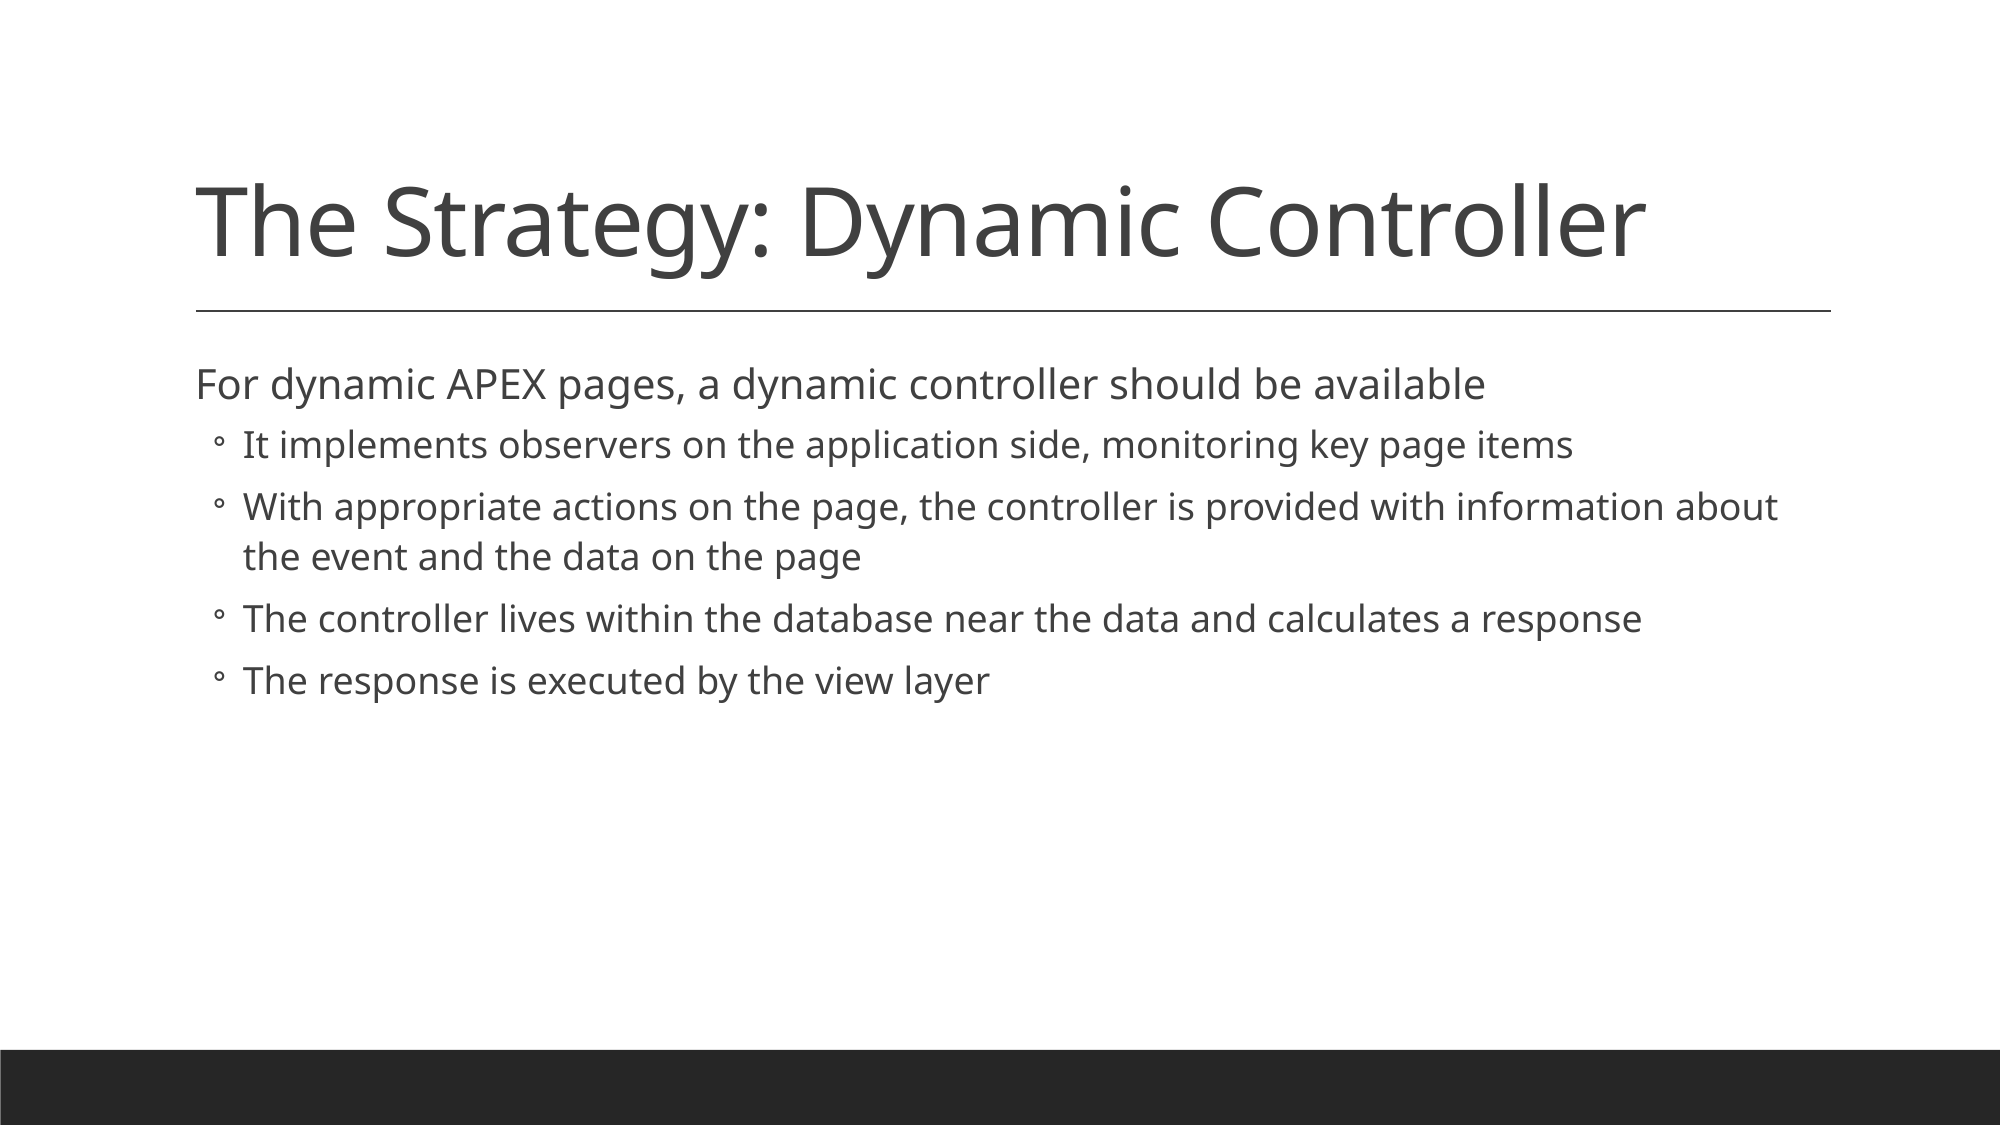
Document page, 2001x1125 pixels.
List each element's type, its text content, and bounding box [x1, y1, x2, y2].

title The Strategy: Dynamic Controller [180, 47, 1830, 285]
list For dynamic APEX pages, a dynamic controller should be available It implements observers on the application side, monitoring key page items With appropriate actions on the page, the controller is provided with information about the event and the data on the page The controller lives within the database near the data and calculates a response The response is executed by the view layer [180, 345, 1830, 963]
